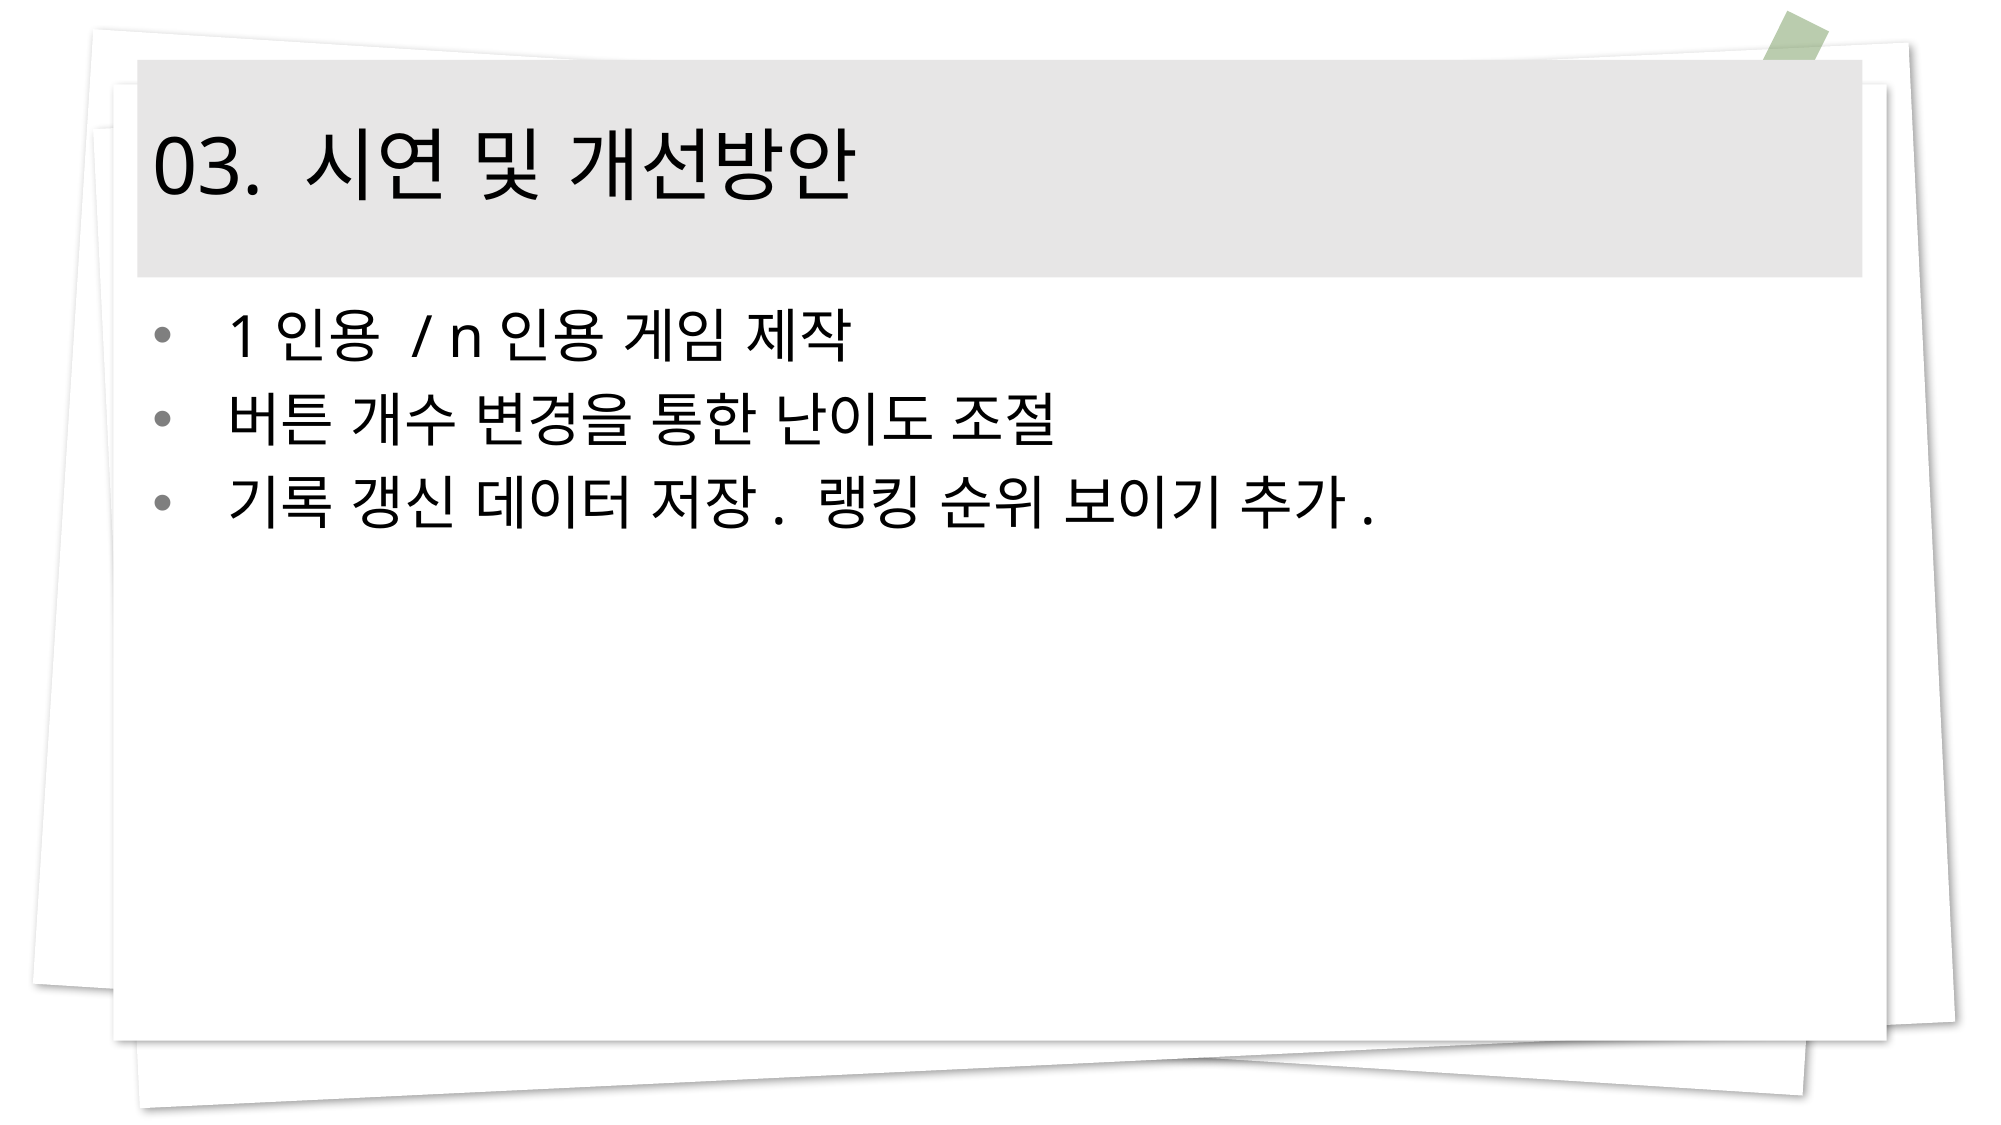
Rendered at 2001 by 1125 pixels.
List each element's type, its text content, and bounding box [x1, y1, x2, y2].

title 03. 시연 및 개선방안 [137, 59, 1863, 278]
list 1인용 / n인용 게임 제작 버튼 개수 변경을 통한 난이도 조절 기록 갱신 데이터 저장. 랭킹 순위 보이기 추가. [137, 299, 1863, 1014]
